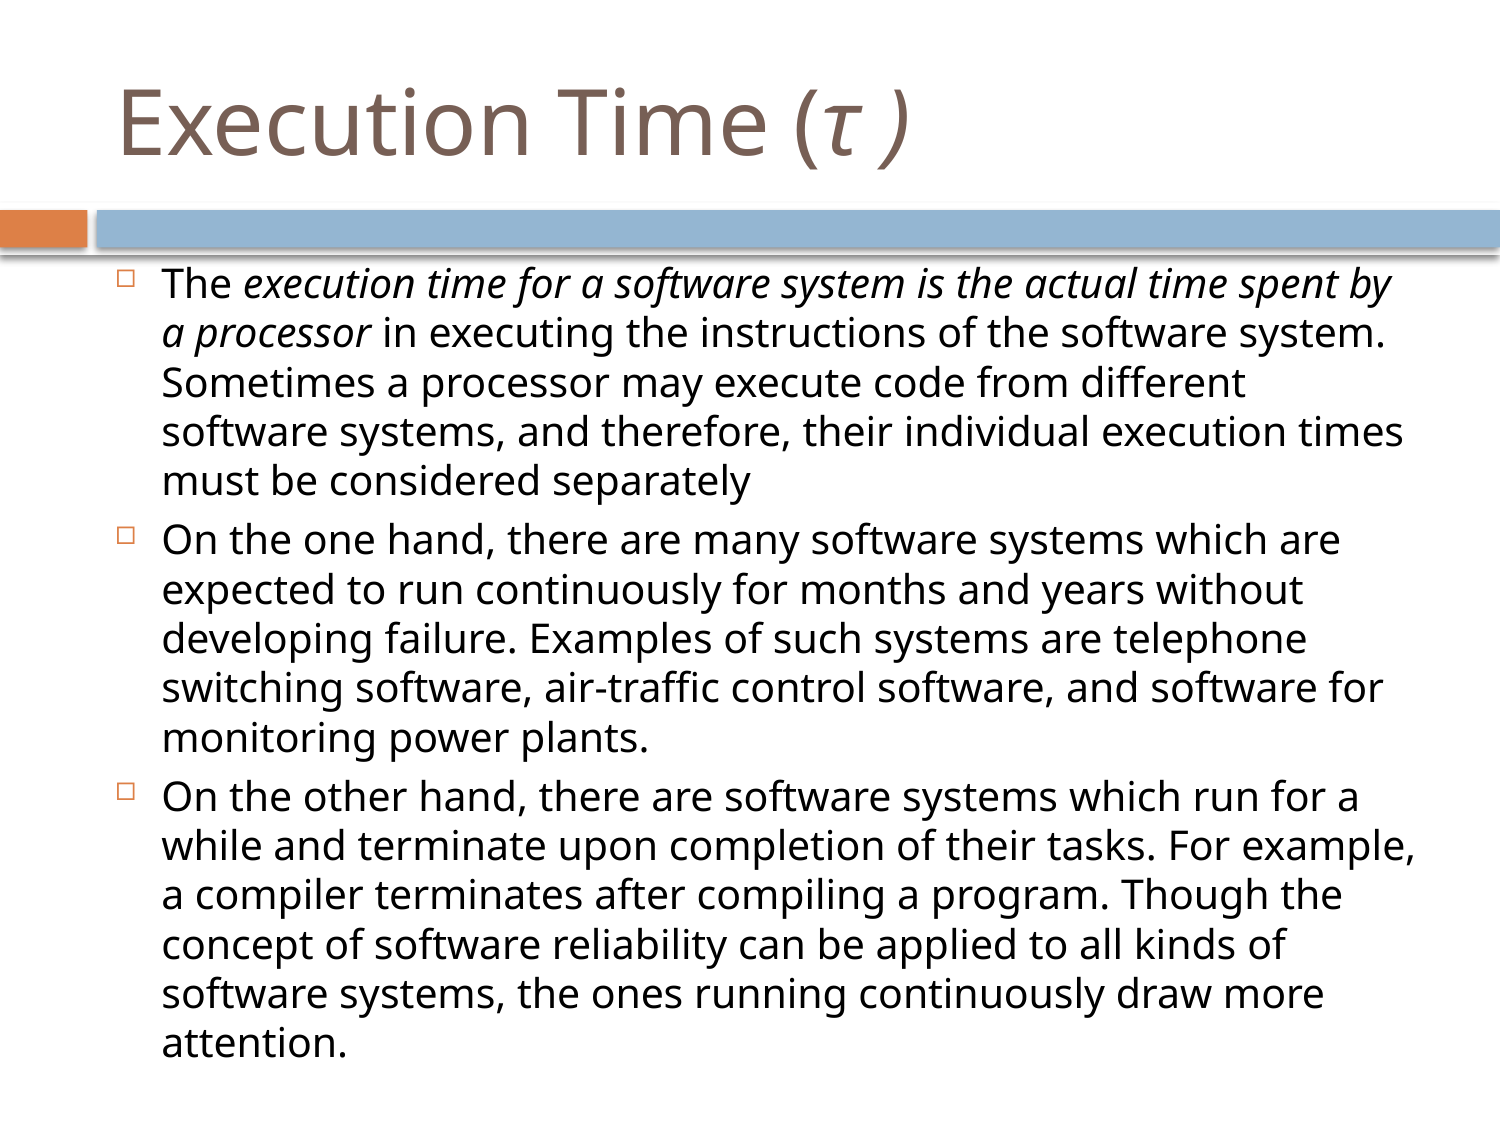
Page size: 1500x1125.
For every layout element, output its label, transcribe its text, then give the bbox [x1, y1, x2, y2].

list The execution time for a software system is the actual time spent by a processor in executing the instructions of the software system. Sometimes a processor may execute code from different software systems, and therefore, their individual execution times must be considered separately On the one hand, there are many software systems which are expected to run continuously for months and years without developing failure. Examples of such systems are telephone switching software, air-traffic control software, and software for monitoring power plants. On the other hand, there are software systems which run for a while and terminate upon completion of their tasks. For example, a compiler terminates after compiling a program. Though the concept of software reliability can be applied to all kinds of software systems, the ones running continuously draw more attention. [100, 249, 1438, 1075]
title Execution Time (τ ) [100, 37, 1438, 200]
